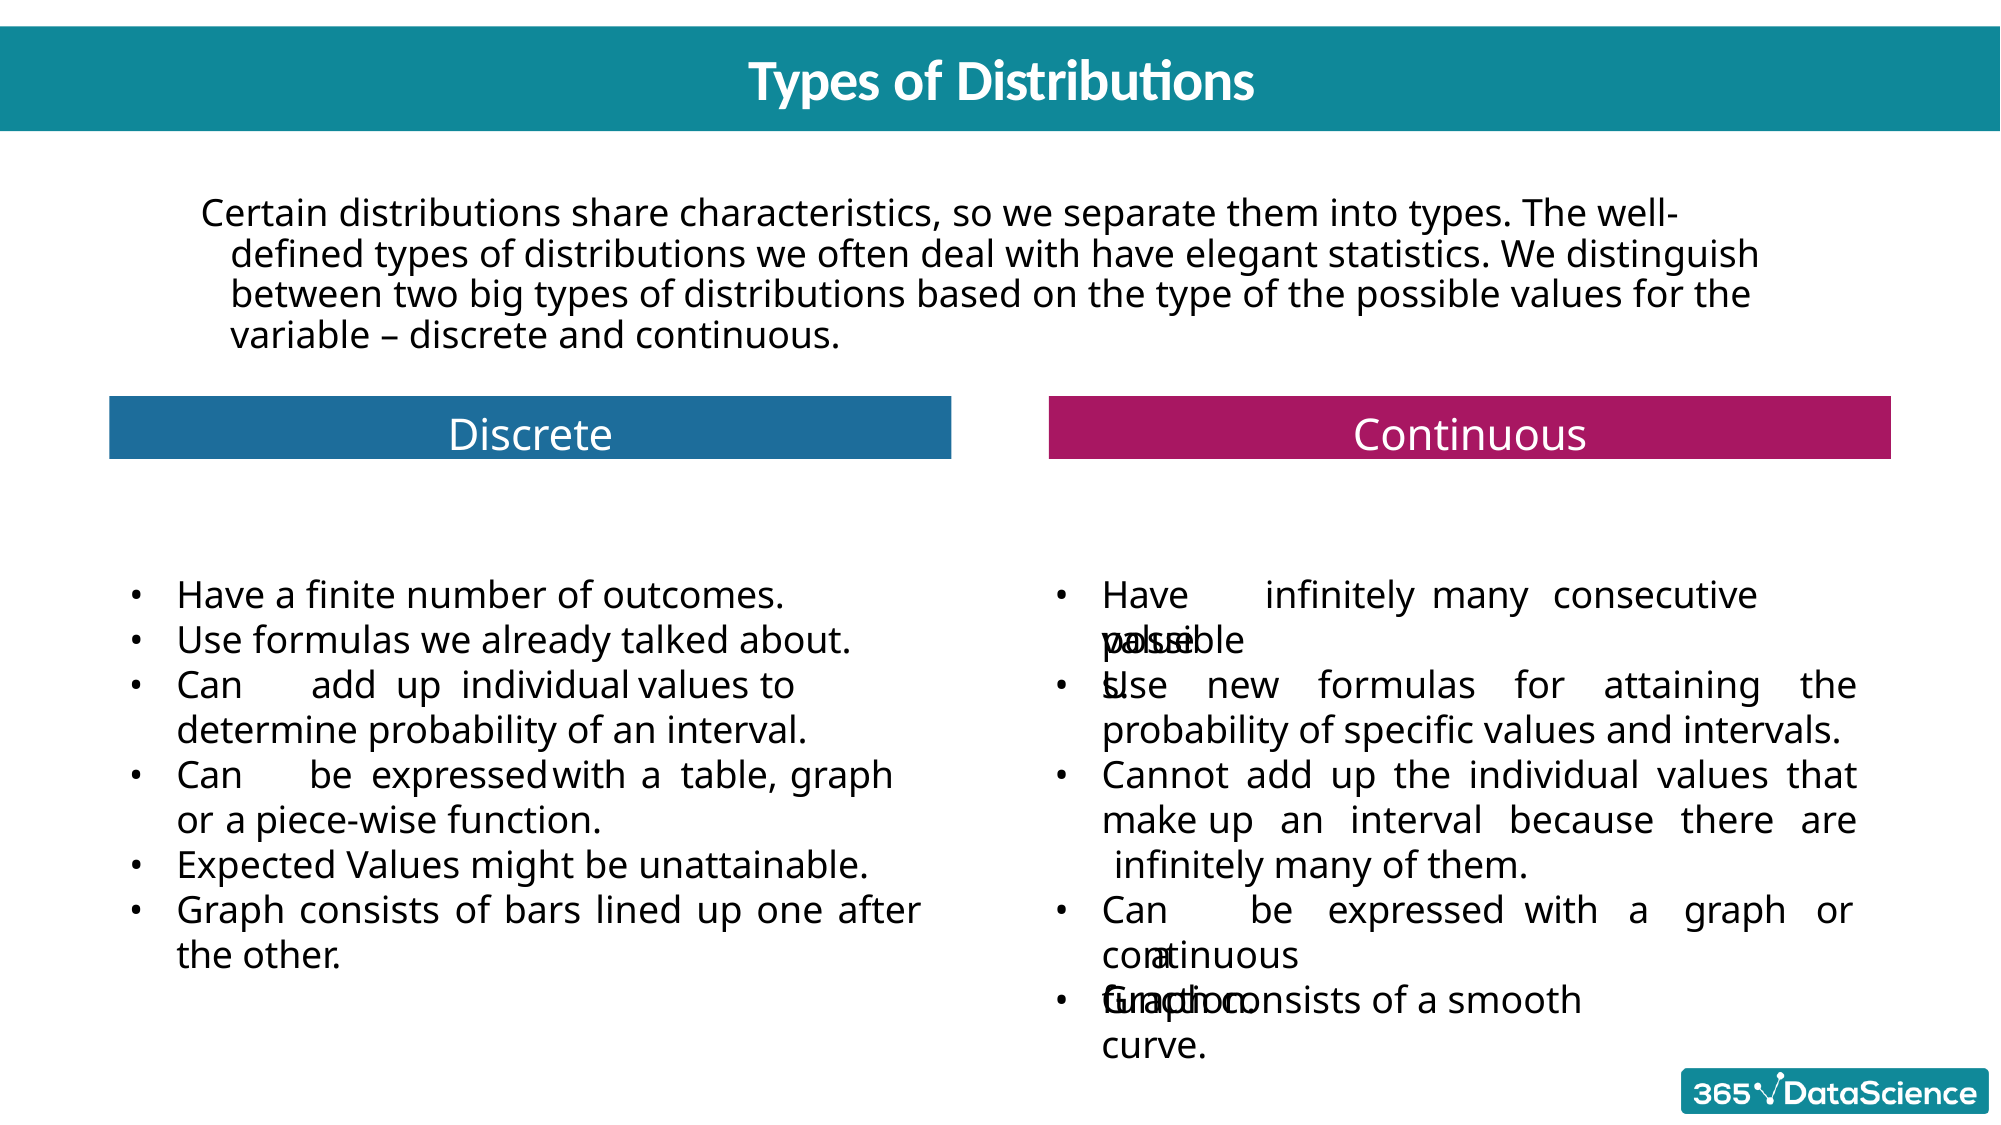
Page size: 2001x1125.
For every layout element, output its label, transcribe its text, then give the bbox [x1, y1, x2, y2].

text_box Use new formulas for attaining the probability of specific values and intervals. Cannot add up the individual values that make up an interval because there are infinitely many of them. [1052, 659, 1859, 884]
text_box values. [1099, 614, 1212, 659]
text_box continuous function. [1099, 929, 1433, 974]
text_box Graph consists of a smooth curve. [1052, 974, 1649, 1067]
title Types of Distributions [581, 40, 1419, 186]
text_box Certain distributions share characteristics, so we separate them into types. The well-defined types of distributions we often deal with have elegant statistics. We distinguish between two big types of distributions based on the type of the possible values for the variable – discrete and continuous. [198, 186, 1801, 356]
picture [1680, 1068, 1989, 1114]
text_box Continuous [1048, 396, 1891, 459]
text_box Discrete [109, 396, 952, 459]
text_box Can be expressed with a graph or a [1052, 884, 1859, 977]
text_box [0, 26, 2000, 132]
text_box Have a finite number of outcomes. Use formulas we already talked about. Can add up individual values to determine probability of an interval. Can be expressed with a table, graph or a piece-wise function. Expected Values might be unattainable. Graph consists of bars lined up one after the other. [127, 569, 934, 977]
text_box Have infinitely many consecutive possible [1052, 569, 1859, 659]
